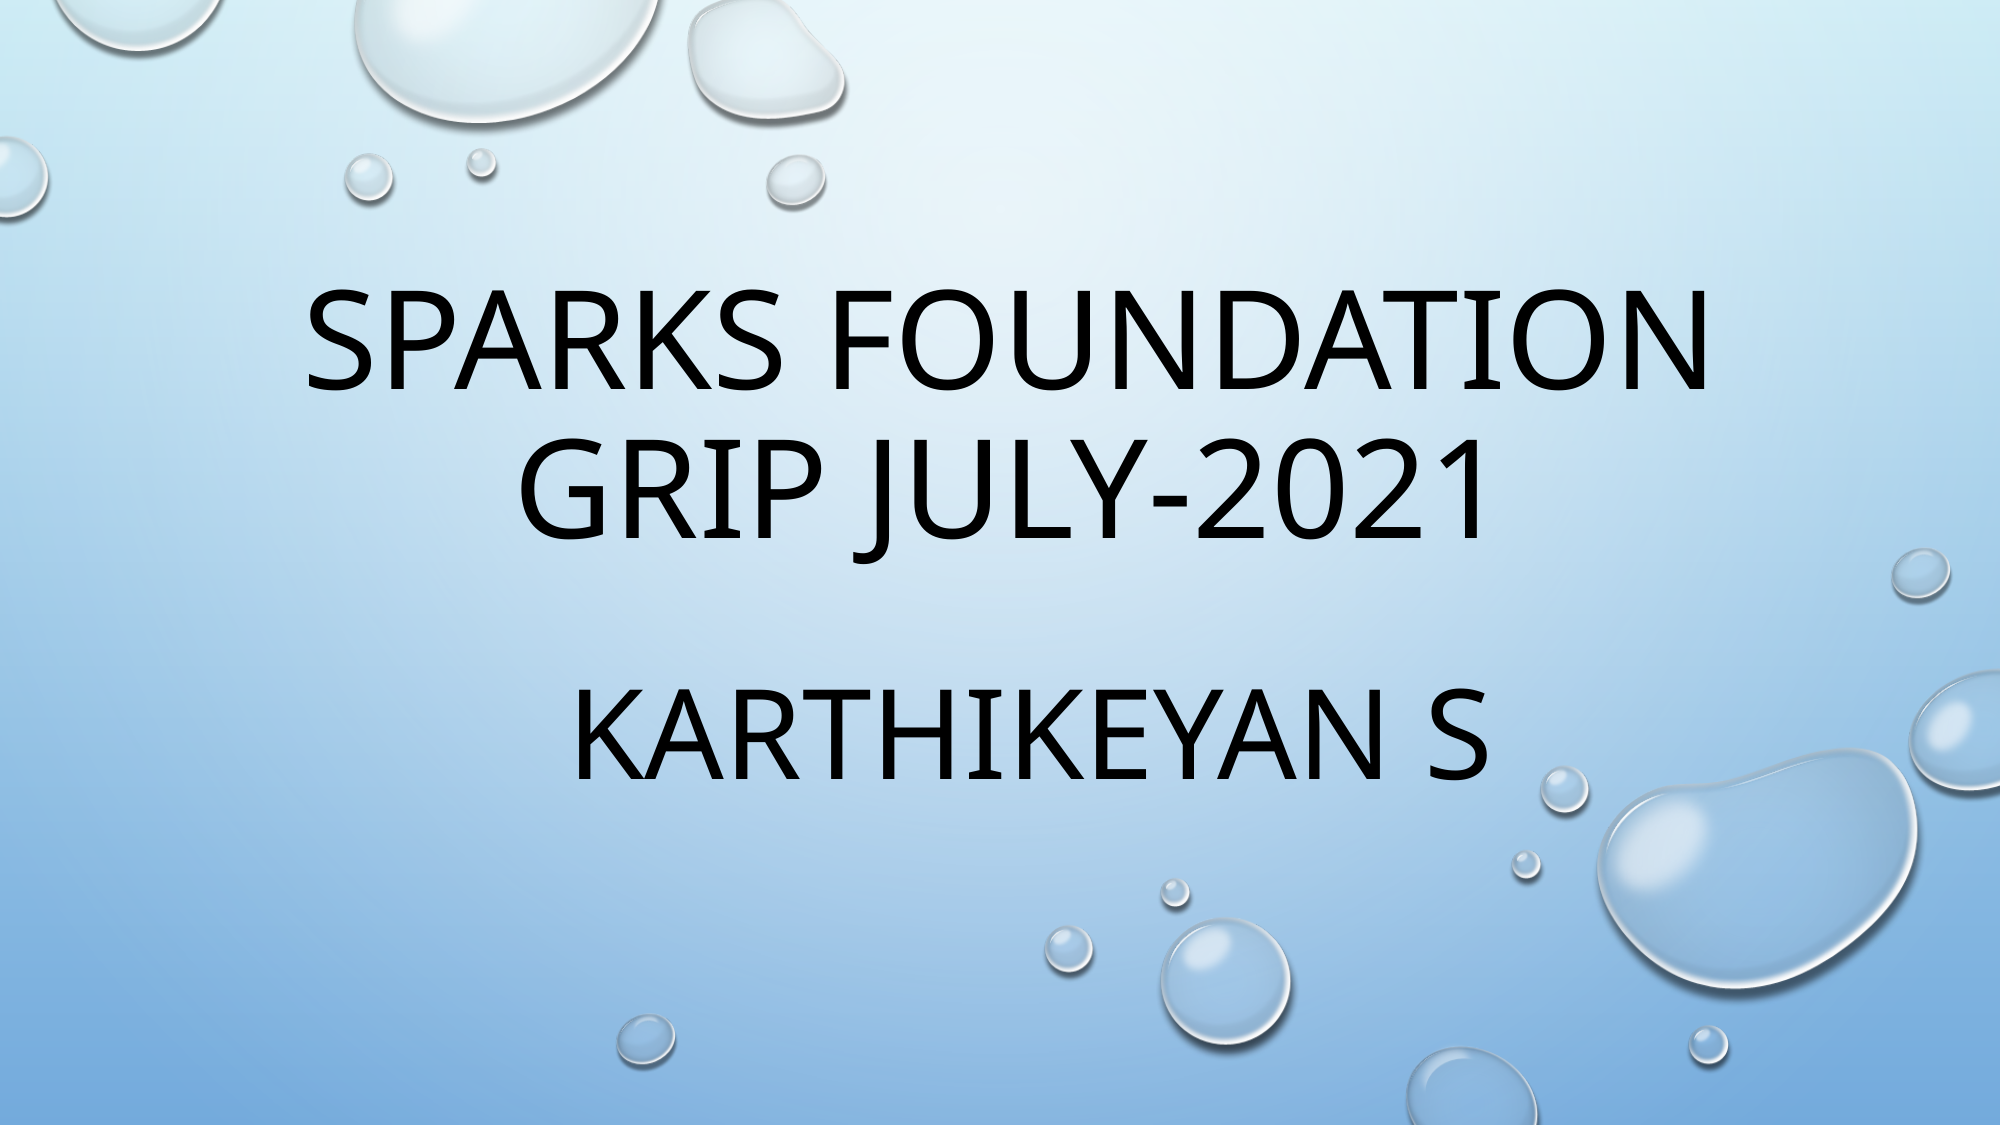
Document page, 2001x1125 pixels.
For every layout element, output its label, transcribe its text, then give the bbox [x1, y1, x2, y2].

subtitle KARTHIKEYAN S [306, 616, 1755, 758]
picture [0, 0, 2000, 1125]
title SPARKS FOUNDATION GRIP JULY-2021 [219, 29, 1803, 576]
